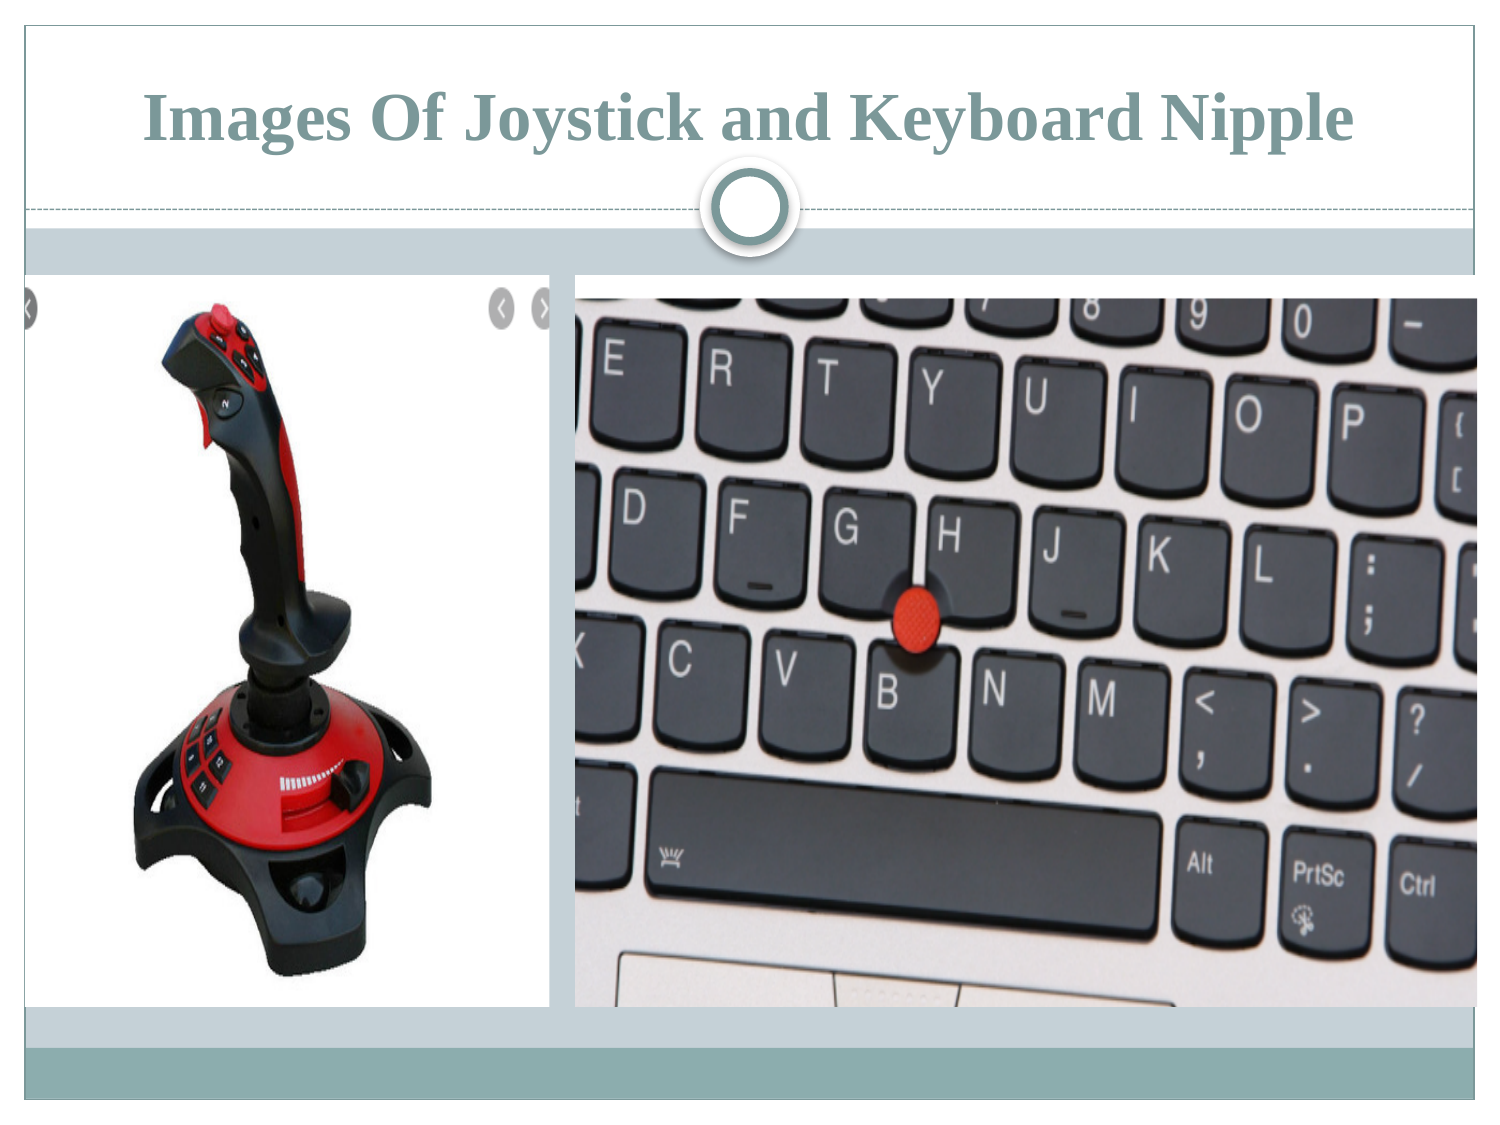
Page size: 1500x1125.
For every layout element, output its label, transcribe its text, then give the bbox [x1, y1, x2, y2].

picture [574, 274, 1478, 1007]
title Images Of Joystick and Keyboard Nipple [49, 37, 1450, 162]
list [24, 274, 550, 1007]
